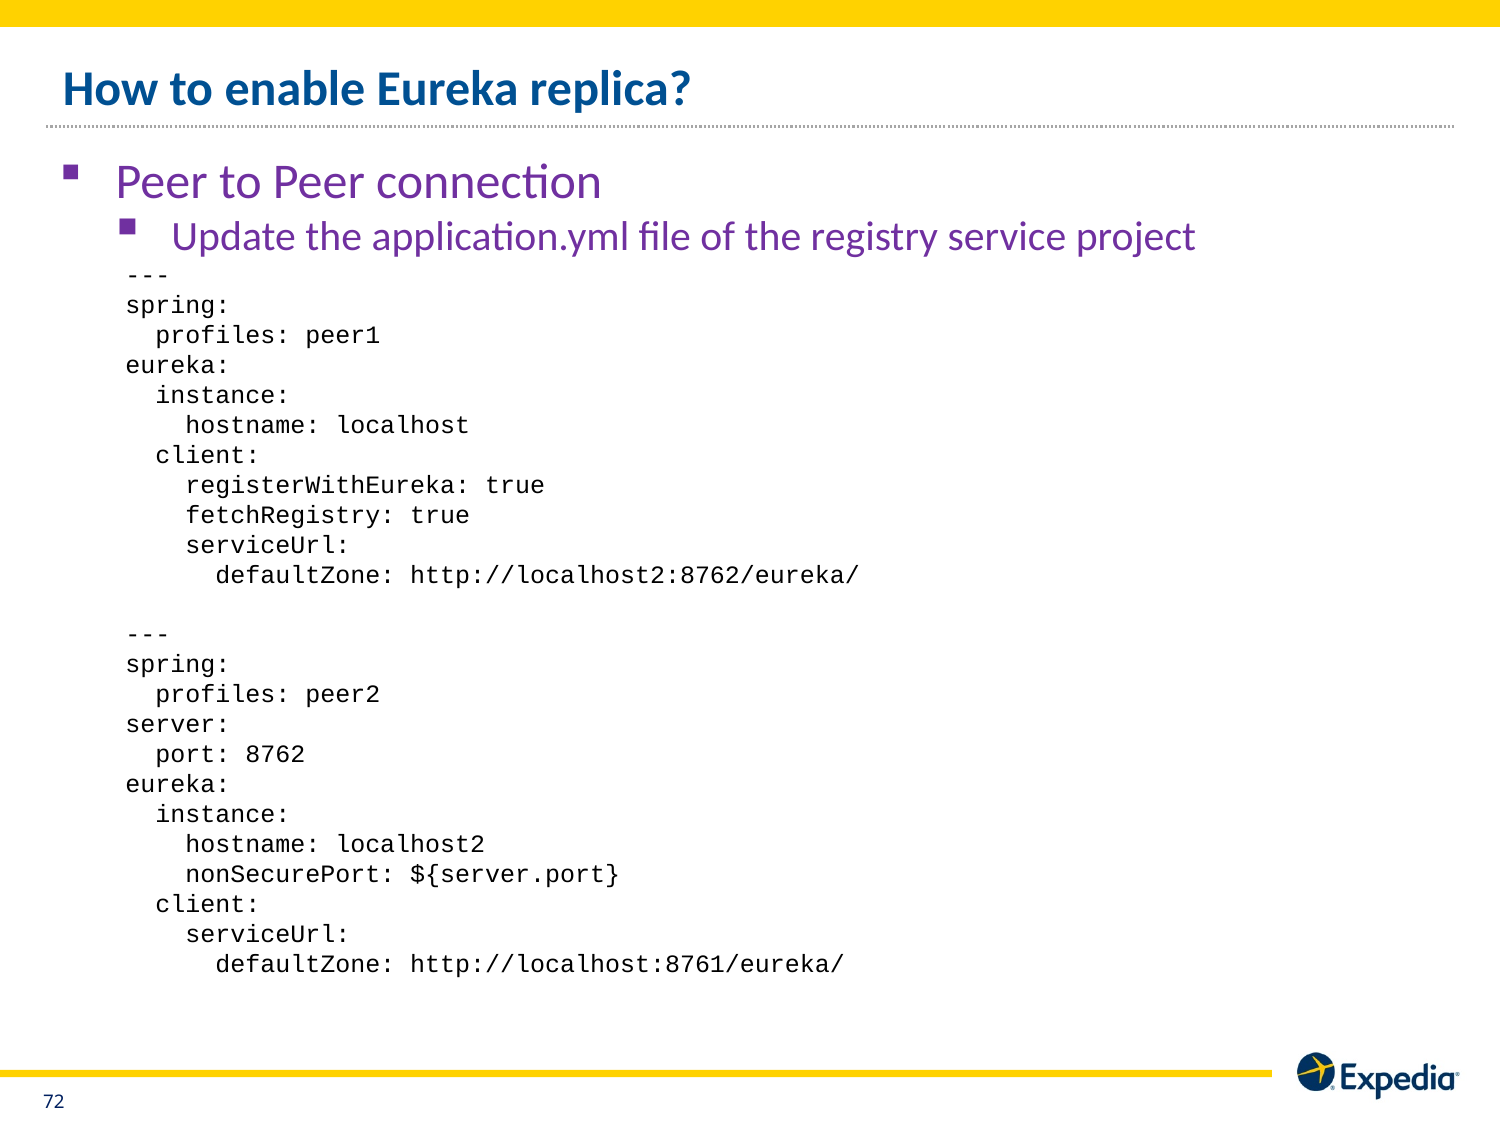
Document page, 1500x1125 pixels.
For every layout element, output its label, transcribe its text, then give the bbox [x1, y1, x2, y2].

picture [1296, 1051, 1475, 1115]
title How to enable Eureka replica? [47, 47, 1460, 108]
slide_number 71 [22, 1089, 86, 1114]
list Peer to Peer connection Update the application.yml file of the registry service project --- spring: profiles: peer1 eureka: instance: hostname: localhost client: registerWithEureka: true fetchRegistry: true serviceUrl: defaultZone: http://localhost2:8762/eureka/ --- spring: profiles: peer2 server: port: 8762 eureka: instance: hostname: localhost2 nonSecurePort: ${server.port} client: serviceUrl: defaultZone: http://localhost:8761/eureka/ [44, 148, 1456, 1040]
